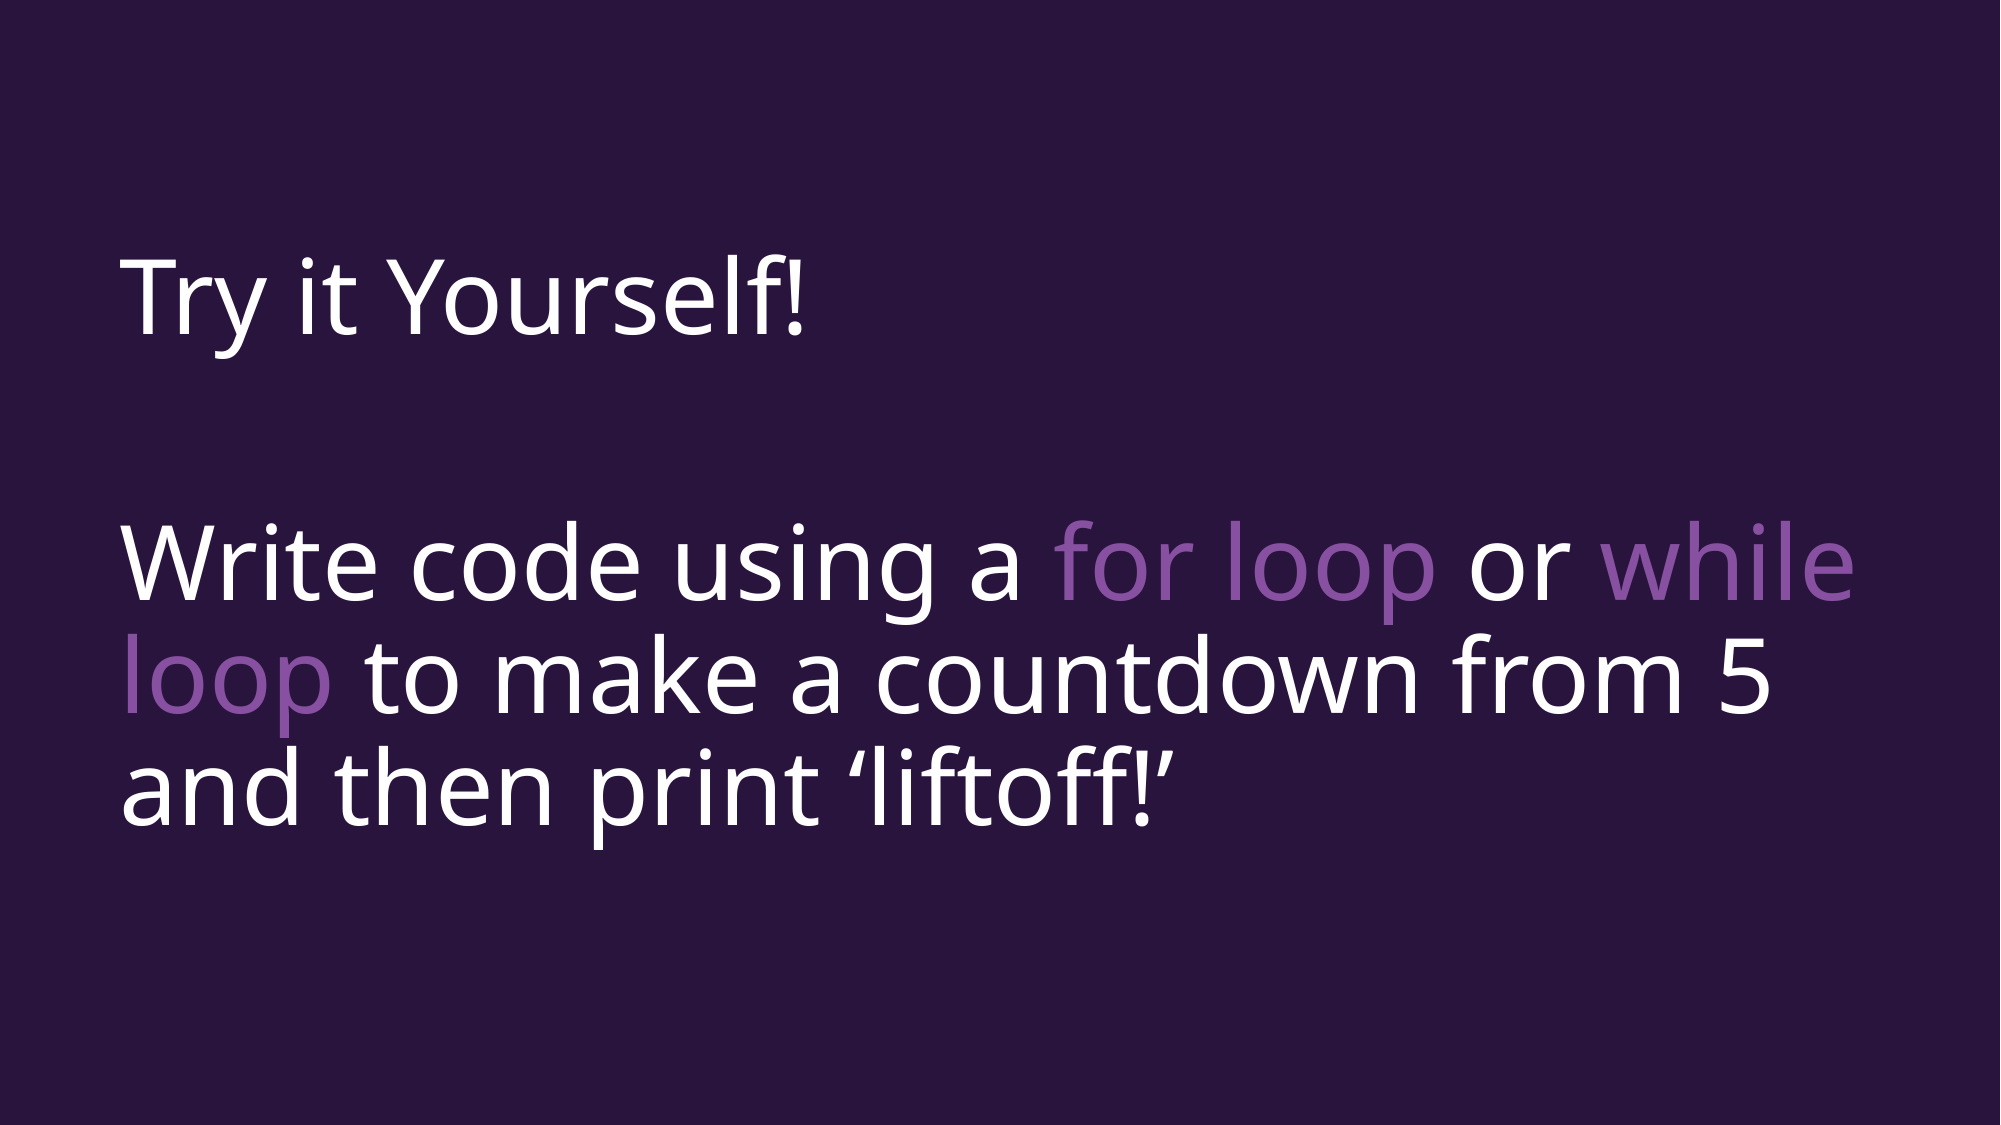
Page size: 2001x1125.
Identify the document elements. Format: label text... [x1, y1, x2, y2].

text_box Try it Yourself! Write code using a for loop or while loop to make a countdown from 5 and then print ‘liftoff!’ [104, 302, 1896, 790]
